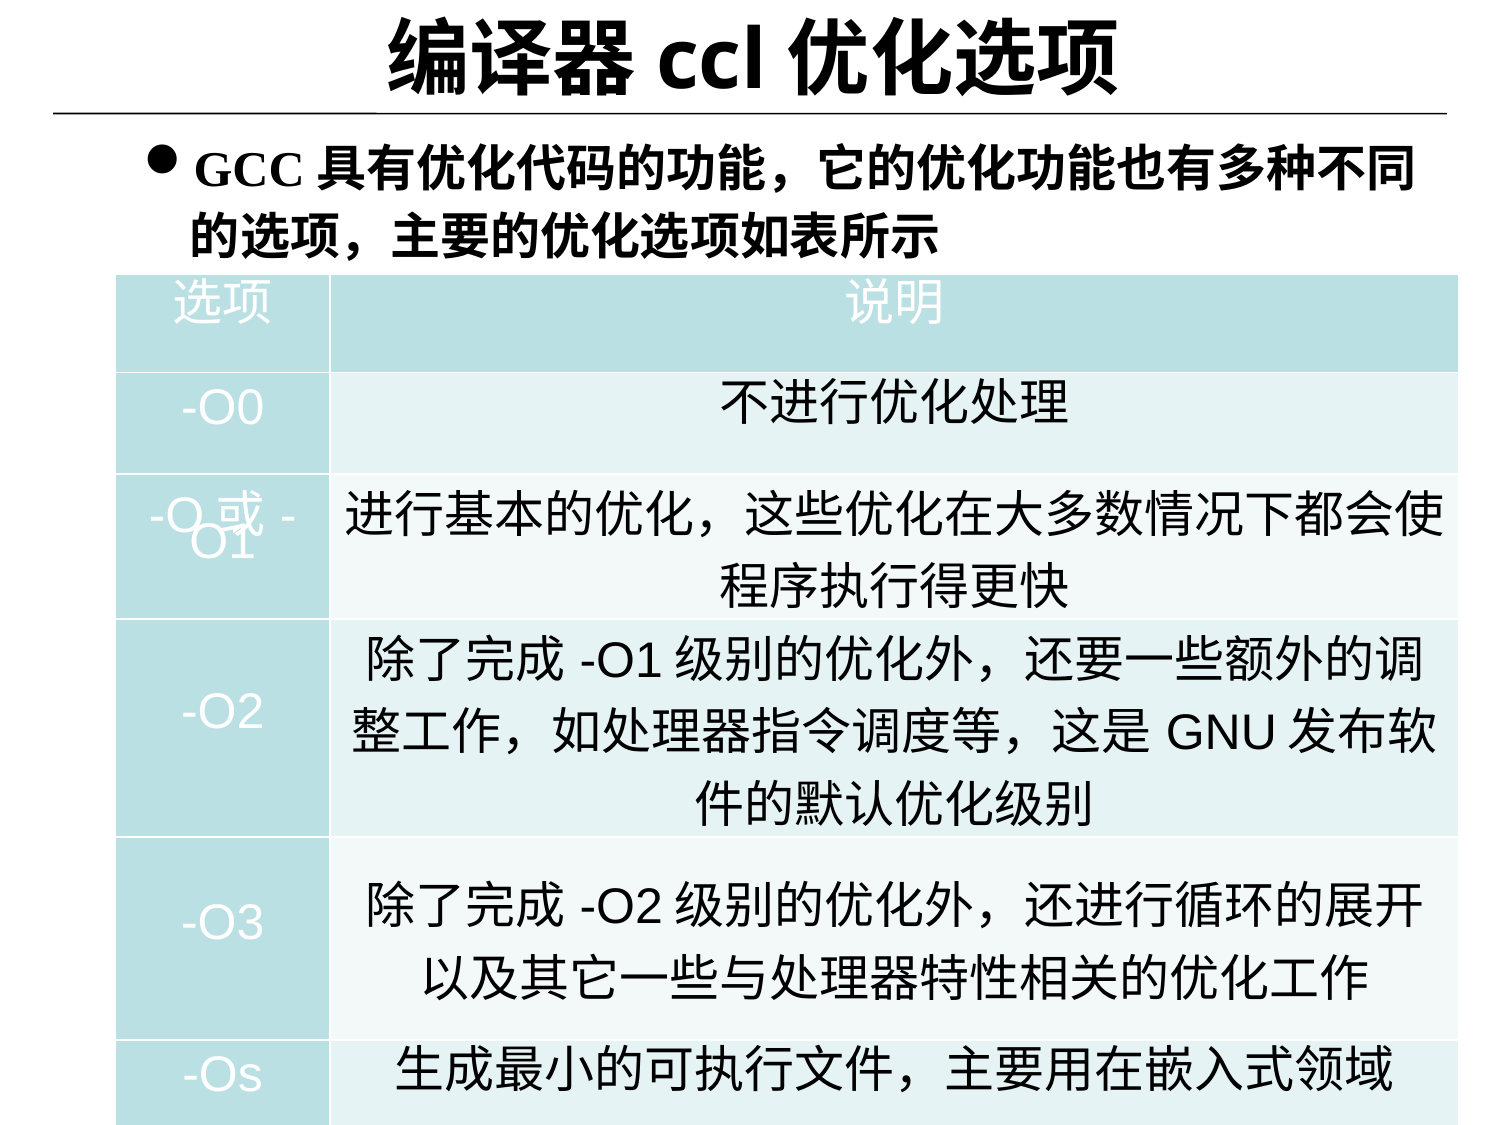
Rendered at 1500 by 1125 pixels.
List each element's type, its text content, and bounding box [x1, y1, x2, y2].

table_cell -O3 [116, 838, 329, 1039]
table_cell 生成最小的可执行文件，主要用在嵌入式领域 [331, 1041, 1458, 1125]
table_cell -O2 [116, 620, 329, 836]
table_cell -O0 [116, 373, 329, 473]
title 编译器ccl优化选项 [77, 8, 1429, 102]
table_cell 除了完成-O1级别的优化外，还要一些额外的调整工作，如处理器指令调度等，这是GNU发布软件的默认优化级别 [331, 620, 1458, 836]
list GCC具有优化代码的功能，它的优化功能也有多种不同的选项，主要的优化选项如表所示 [114, 119, 1466, 279]
table_cell -Os [116, 1041, 329, 1125]
table_header 选项 [116, 275, 329, 372]
table_cell -O或-O1 [116, 475, 329, 618]
table_cell 不进行优化处理 [331, 373, 1458, 473]
table_header 说明 [331, 275, 1458, 372]
table_cell 进行基本的优化，这些优化在大多数情况下都会使程序执行得更快 [331, 475, 1458, 618]
table_cell 除了完成-O2级别的优化外，还进行循环的展开以及其它一些与处理器特性相关的优化工作 [331, 838, 1458, 1039]
